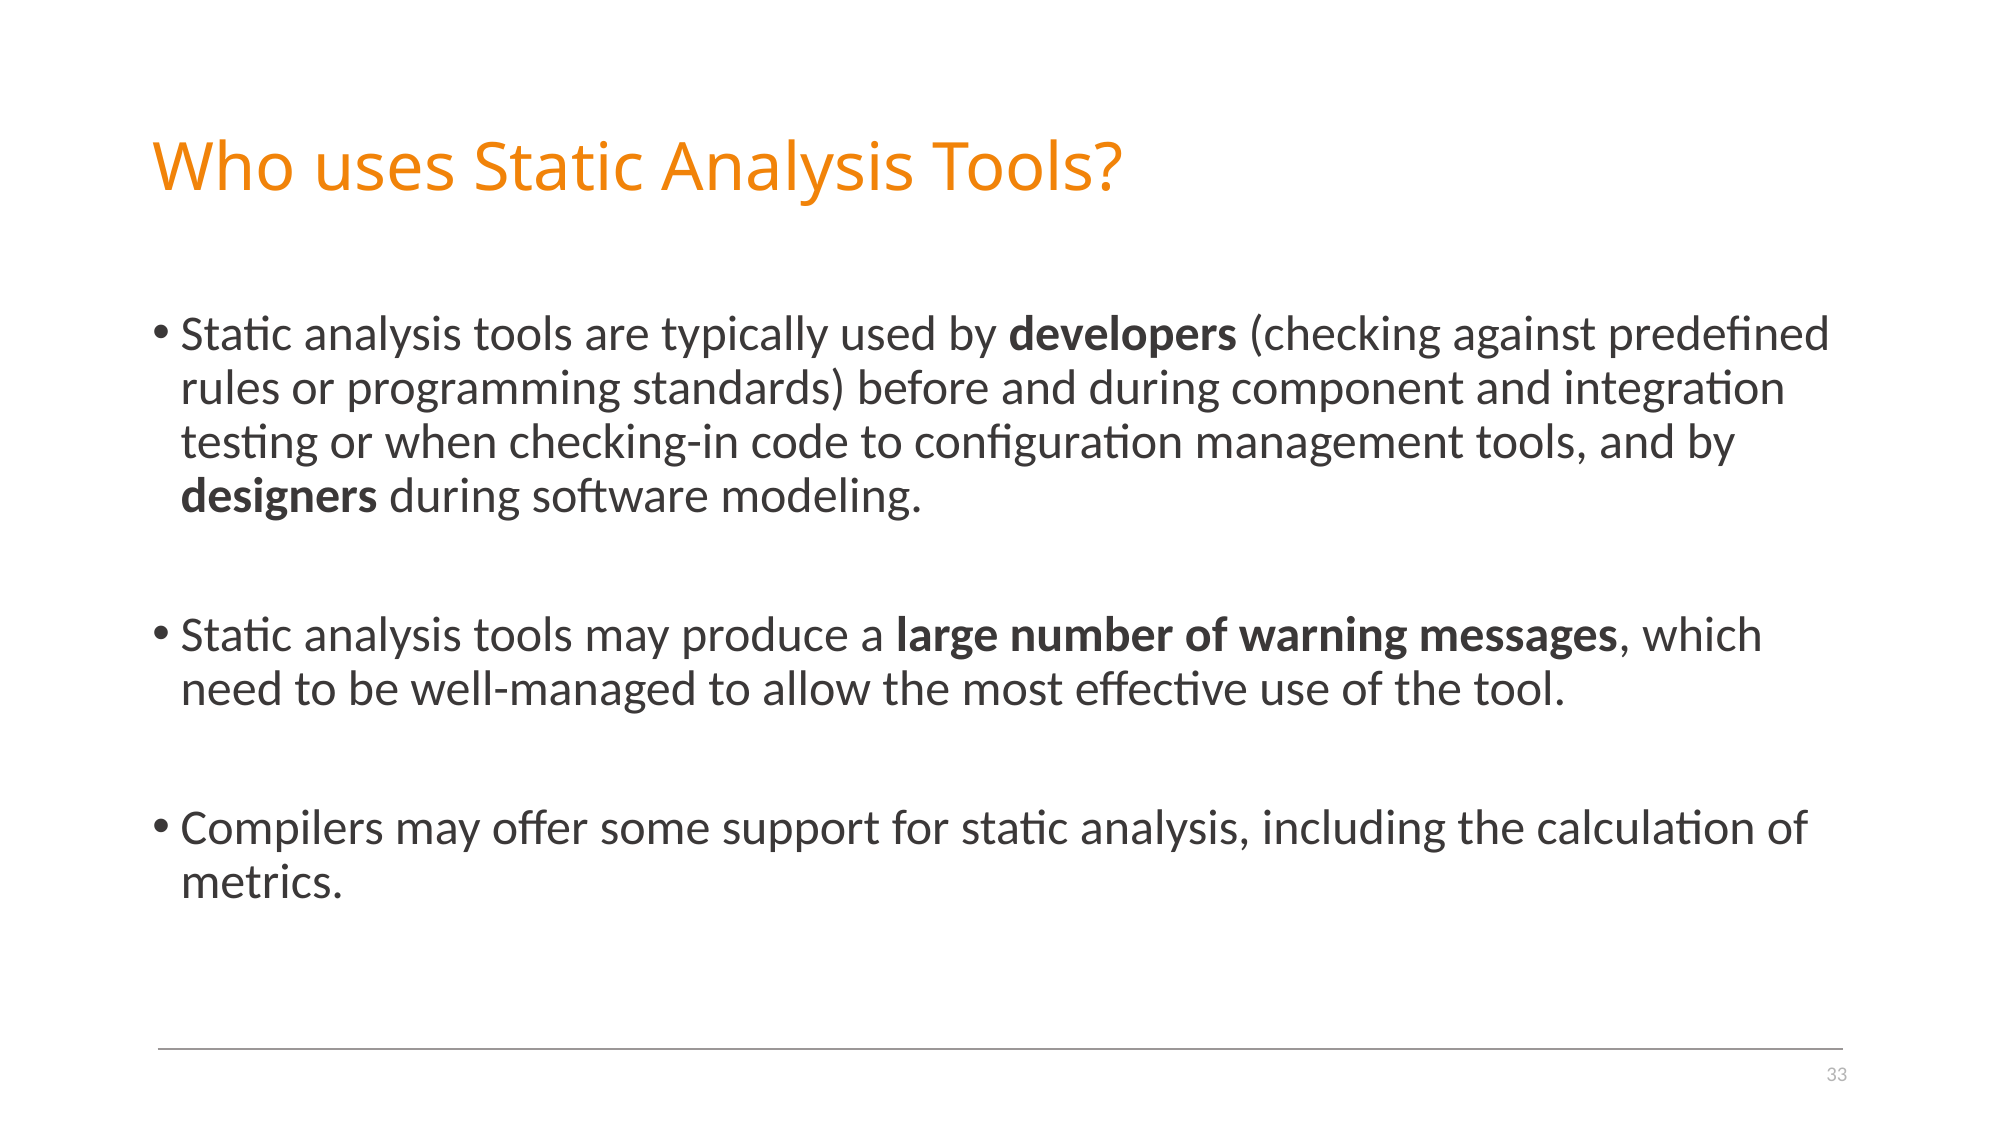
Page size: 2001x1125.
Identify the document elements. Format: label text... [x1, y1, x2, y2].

title Who uses Static Analysis Tools? [137, 59, 1863, 278]
slide_number 33 [1412, 1042, 1863, 1103]
list Static analysis tools are typically used by developers (checking against predefined rules or programming standards) before and during component and integration testing or when checking-in code to configuration management tools, and by designers during software modeling. Static analysis tools may produce a large number of warning messages, which need to be well-managed to allow the most effective use of the tool. Compilers may offer some support for static analysis, including the calculation of metrics. [137, 299, 1863, 1014]
